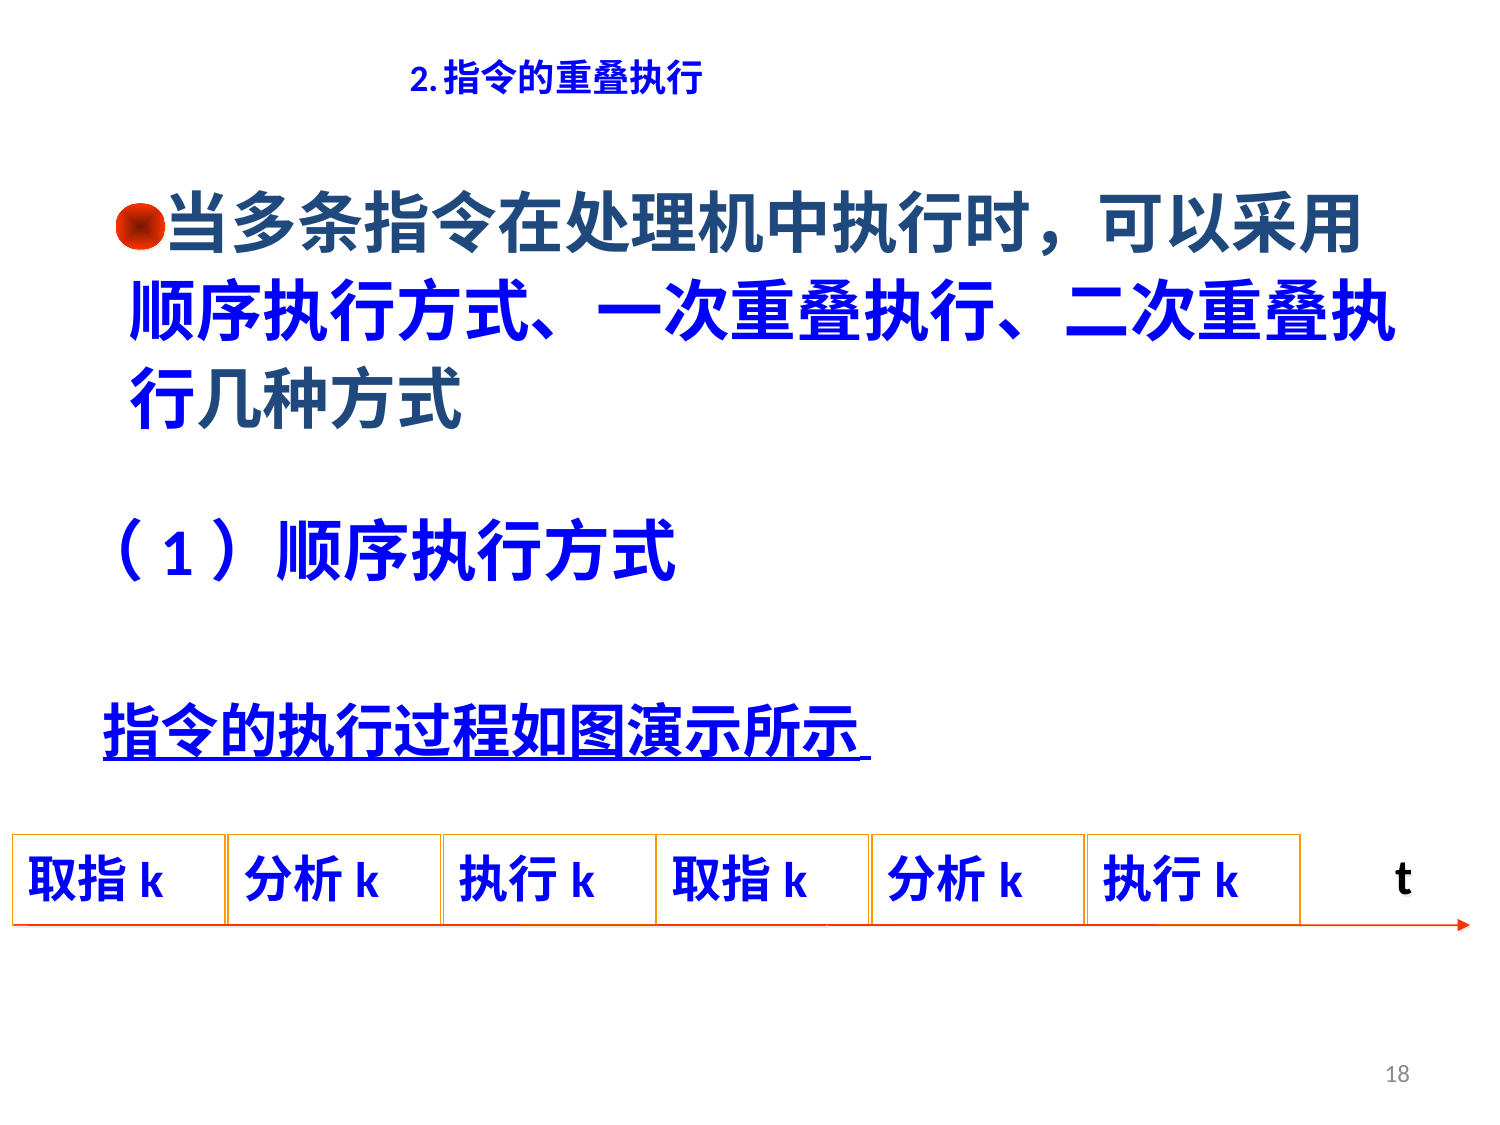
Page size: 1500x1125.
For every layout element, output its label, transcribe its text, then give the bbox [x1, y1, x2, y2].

slide_number 18 [1074, 1042, 1425, 1103]
text_box [115, 203, 166, 250]
title 2.指令的重叠执行 [53, 46, 1061, 107]
text_box 指令的执行过程如图演示所示 [87, 678, 1025, 785]
subtitle 当多条指令在处理机中执行时，可以采用顺序执行方式、一次重叠执行、二次重叠执行几种方式 [114, 165, 1424, 491]
text_box （1）顺序执行方式： [62, 493, 1341, 638]
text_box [12, 834, 1474, 926]
